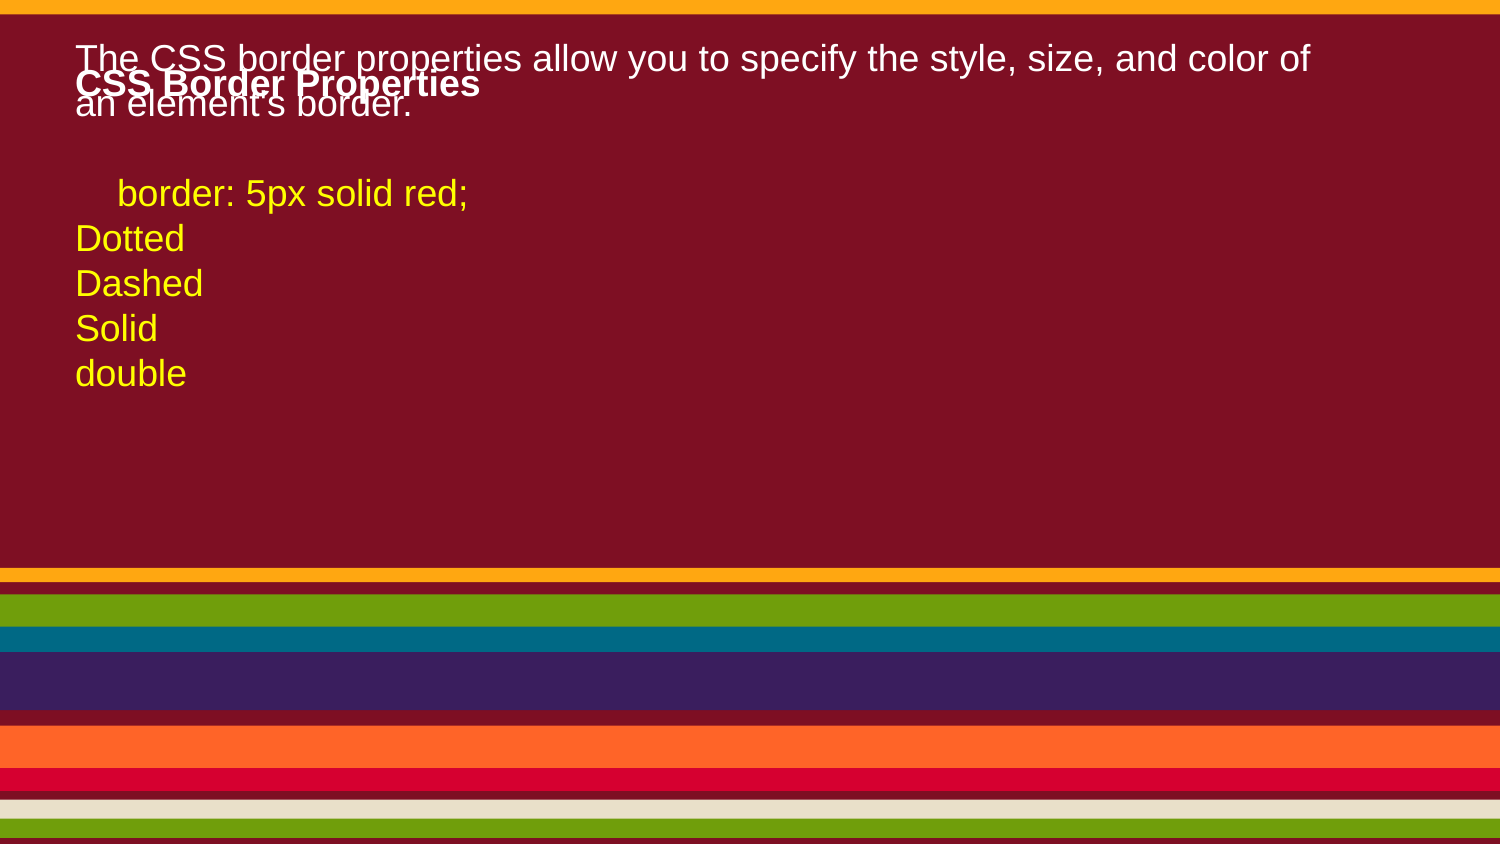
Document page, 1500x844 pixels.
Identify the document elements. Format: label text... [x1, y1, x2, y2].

list The CSS border properties allow you to specify the style, size, and color of an element's border. border: 5px solid red; Dotted Dashed Solid double [75, 33, 1425, 610]
